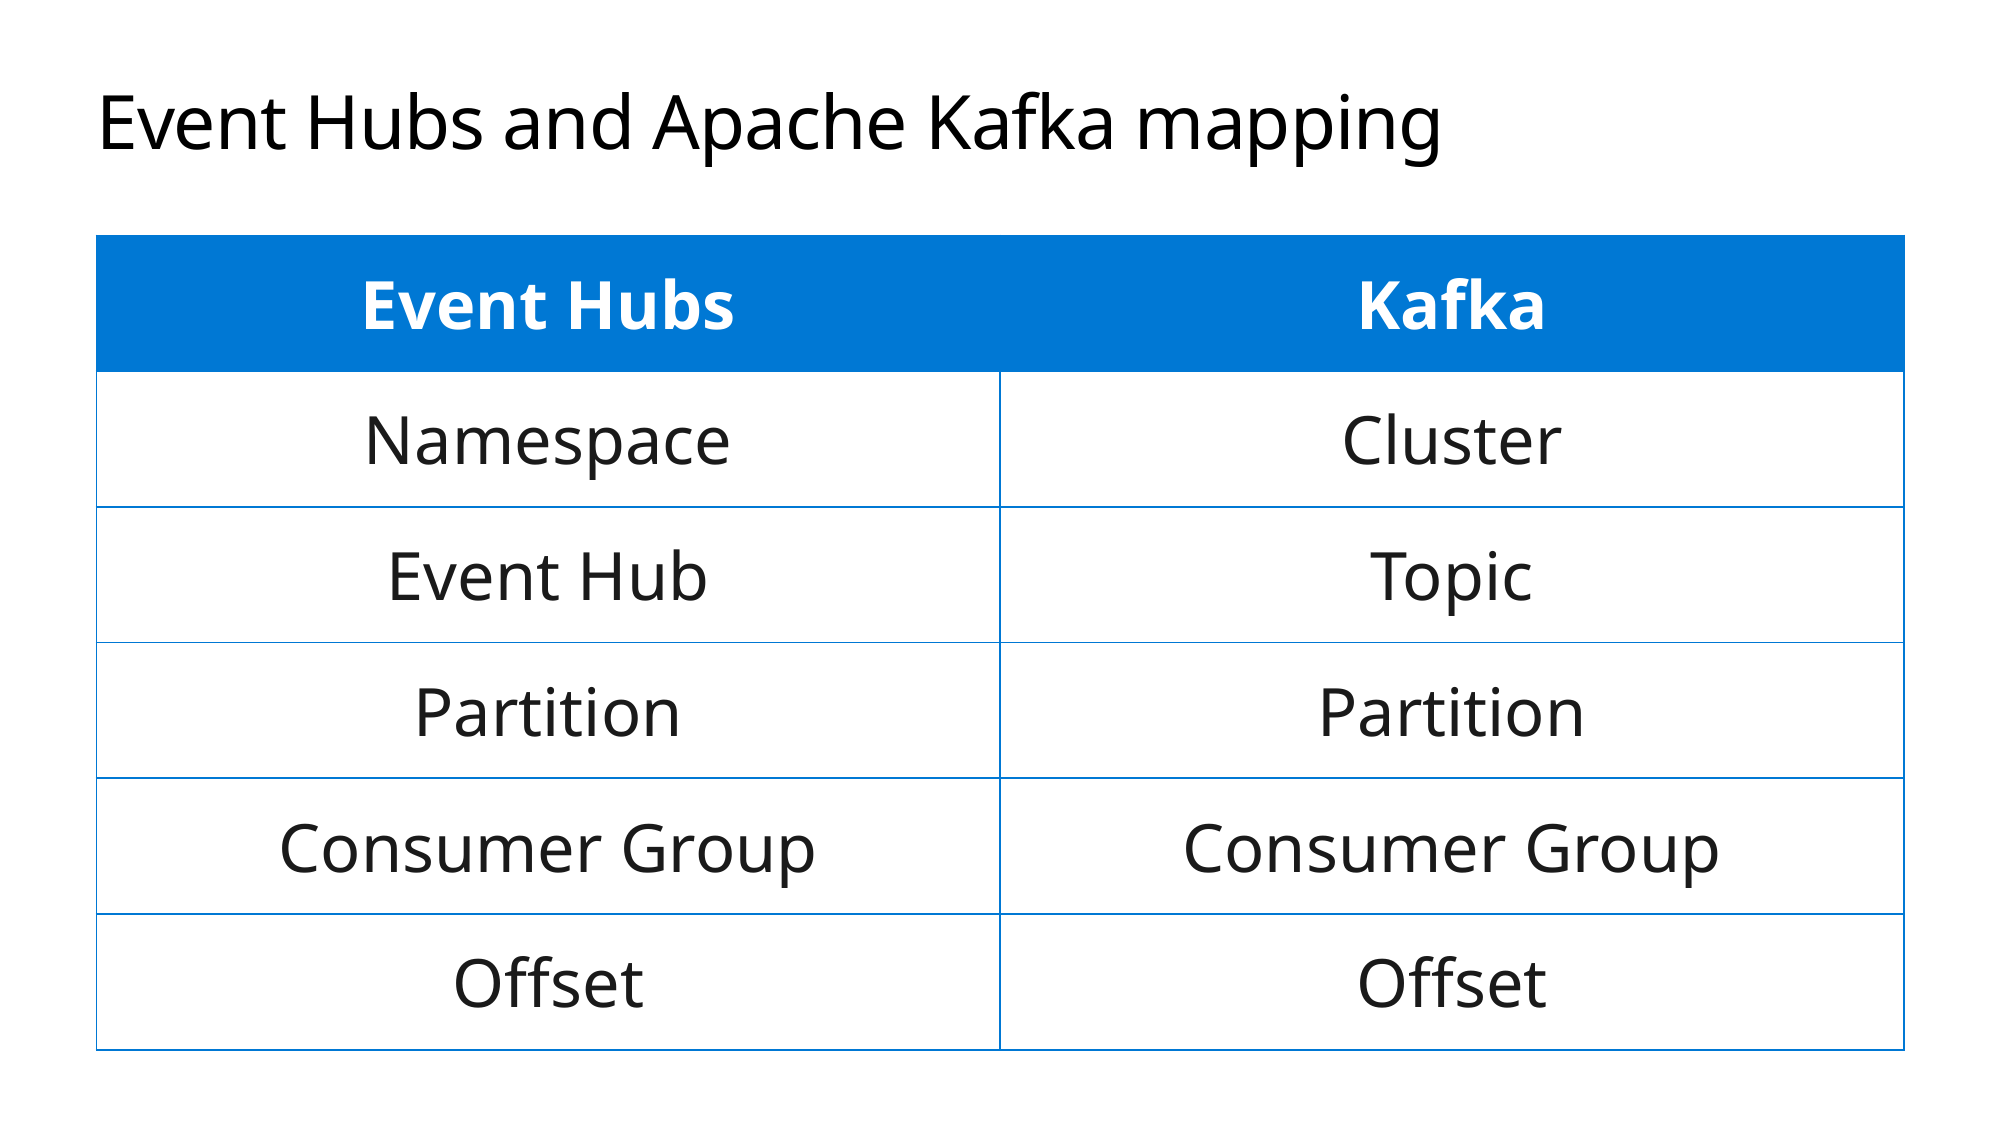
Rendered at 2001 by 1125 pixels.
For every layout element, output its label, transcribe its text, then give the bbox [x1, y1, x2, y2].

table_cell Event Hub [97, 508, 999, 642]
table_cell Consumer Group [1001, 779, 1903, 913]
table_cell Namespace [97, 372, 999, 506]
title Event Hubs and Apache Kafka mapping [96, 75, 1904, 166]
table_header Event Hubs [97, 236, 999, 370]
table_cell Offset [97, 915, 999, 1049]
table_cell Offset [1001, 915, 1903, 1049]
table_cell Cluster [1001, 372, 1903, 506]
table_cell Partition [1001, 643, 1903, 777]
table_cell Topic [1001, 508, 1903, 642]
table_cell Partition [97, 643, 999, 777]
table_header Kafka [1001, 236, 1903, 370]
table_cell Consumer Group [97, 779, 999, 913]
